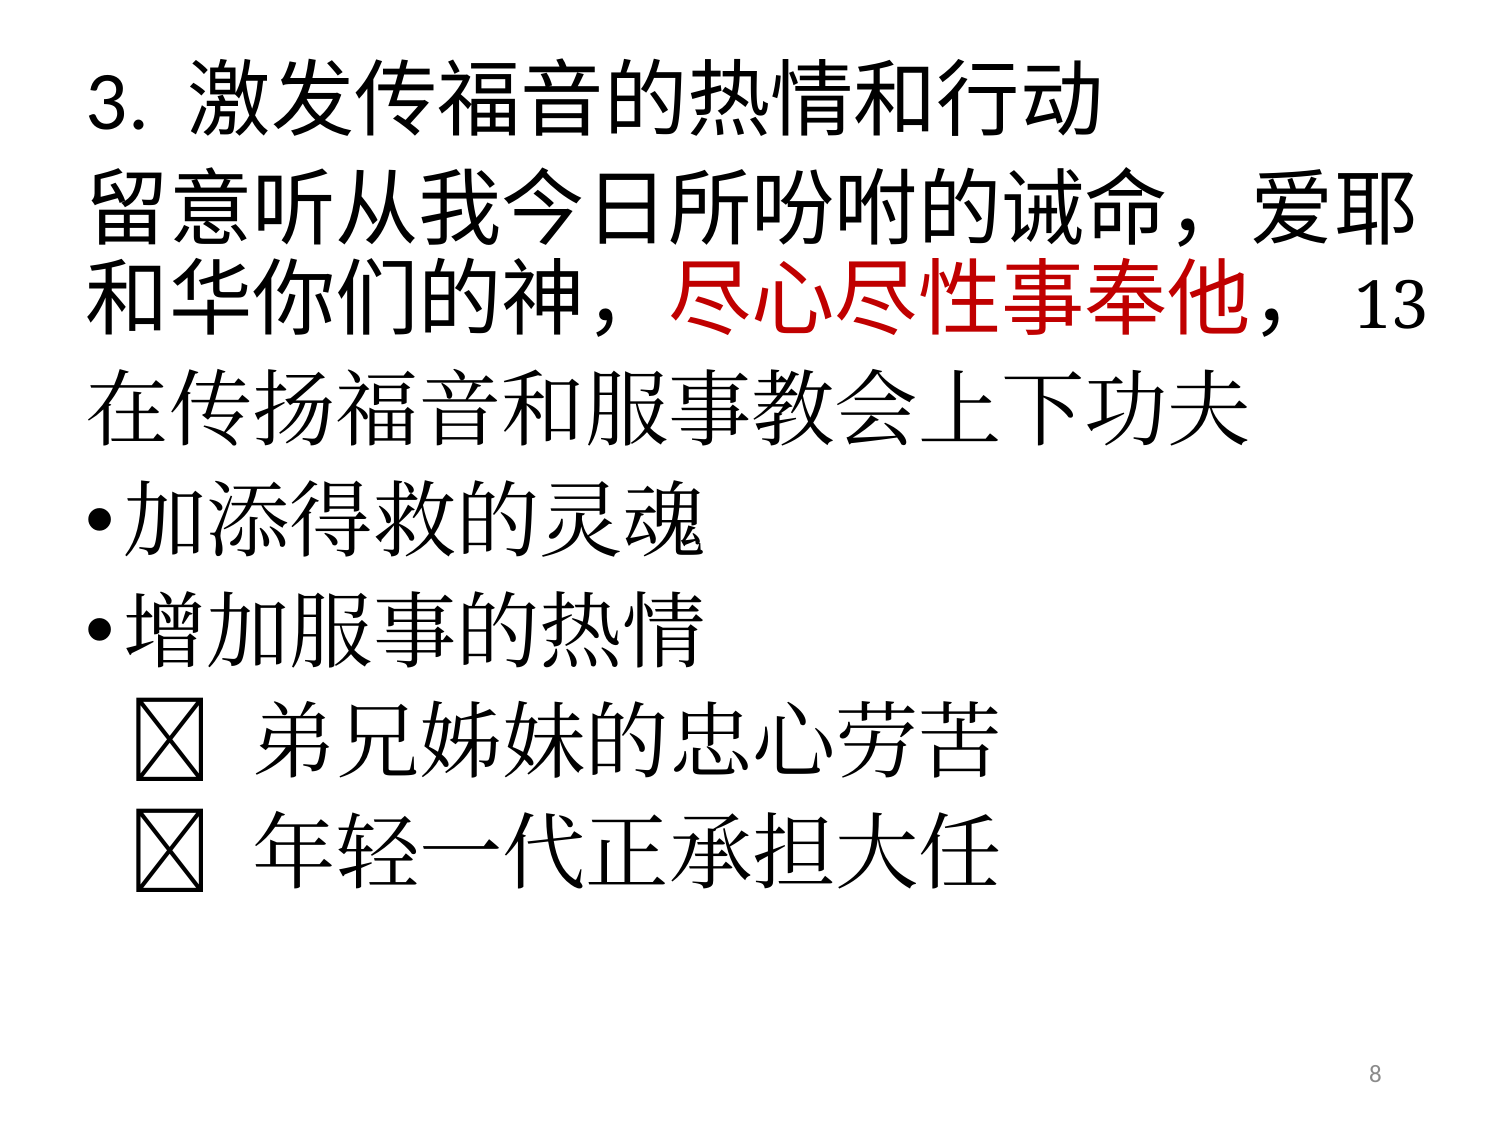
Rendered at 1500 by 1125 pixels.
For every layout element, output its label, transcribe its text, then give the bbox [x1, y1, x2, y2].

slide_number 8 [1059, 1042, 1397, 1103]
title 3. 激发传福音的热情和行动 [70, 46, 1365, 159]
list 留意听从我今日所吩咐的诫命，爱耶和华你们的神，尽心尽性事奉他，13 在传扬福音和服事教会上下功夫 加添得救的灵魂 增加服事的热情  弟兄姊妹的忠心劳苦  年轻一代正承担大任 [70, 159, 1449, 1069]
